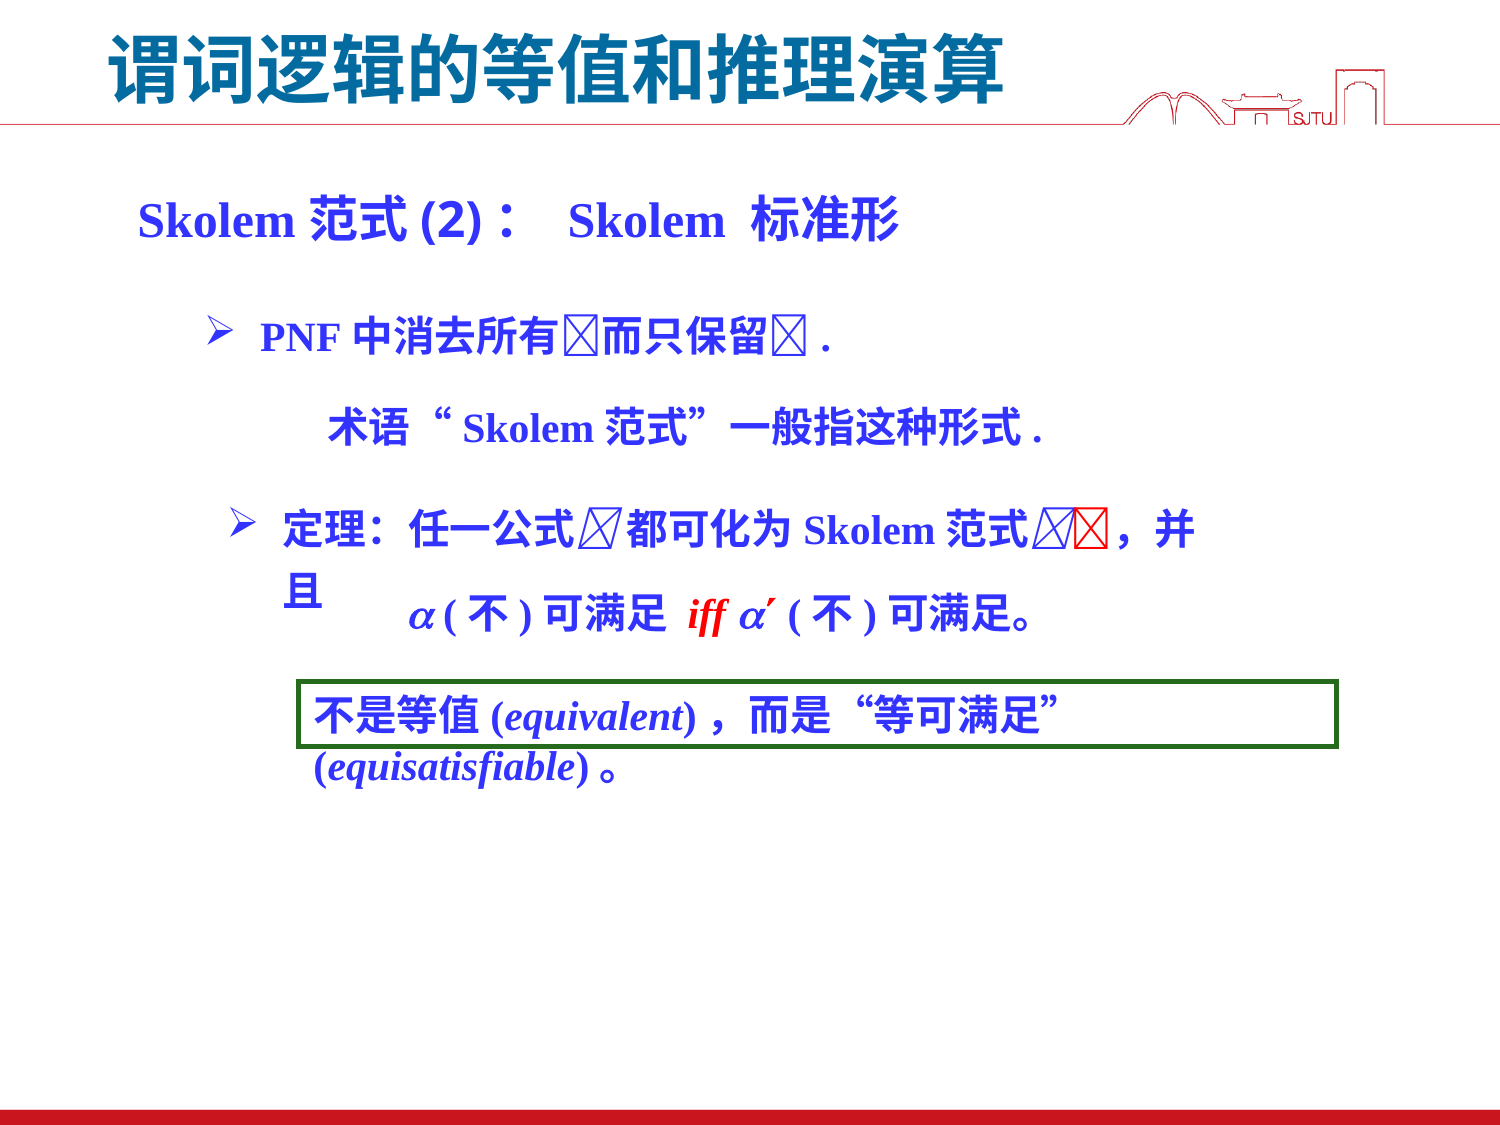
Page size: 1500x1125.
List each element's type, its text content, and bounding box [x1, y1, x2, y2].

text_box 术语“Skolem范式”一般指这种形式. [312, 393, 1058, 458]
text_box [298, 680, 1337, 748]
text_box PNF中消去所有而只保留. [189, 290, 846, 368]
text_box 不是等值(equivalent)，而是“等可满足” (equisatisfiable)。 [298, 681, 1348, 796]
text_box 谓词逻辑的等值和推理演算 [92, 25, 1047, 120]
text_box  (不)可满足 iff  (不)可满足。 [391, 579, 1069, 644]
text_box 定理：任一公式 都可化为Skolem范式，并且 [211, 482, 1218, 623]
picture [0, 69, 1500, 125]
text_box Skolem范式(2)： Skolem 标准形 [122, 180, 916, 255]
